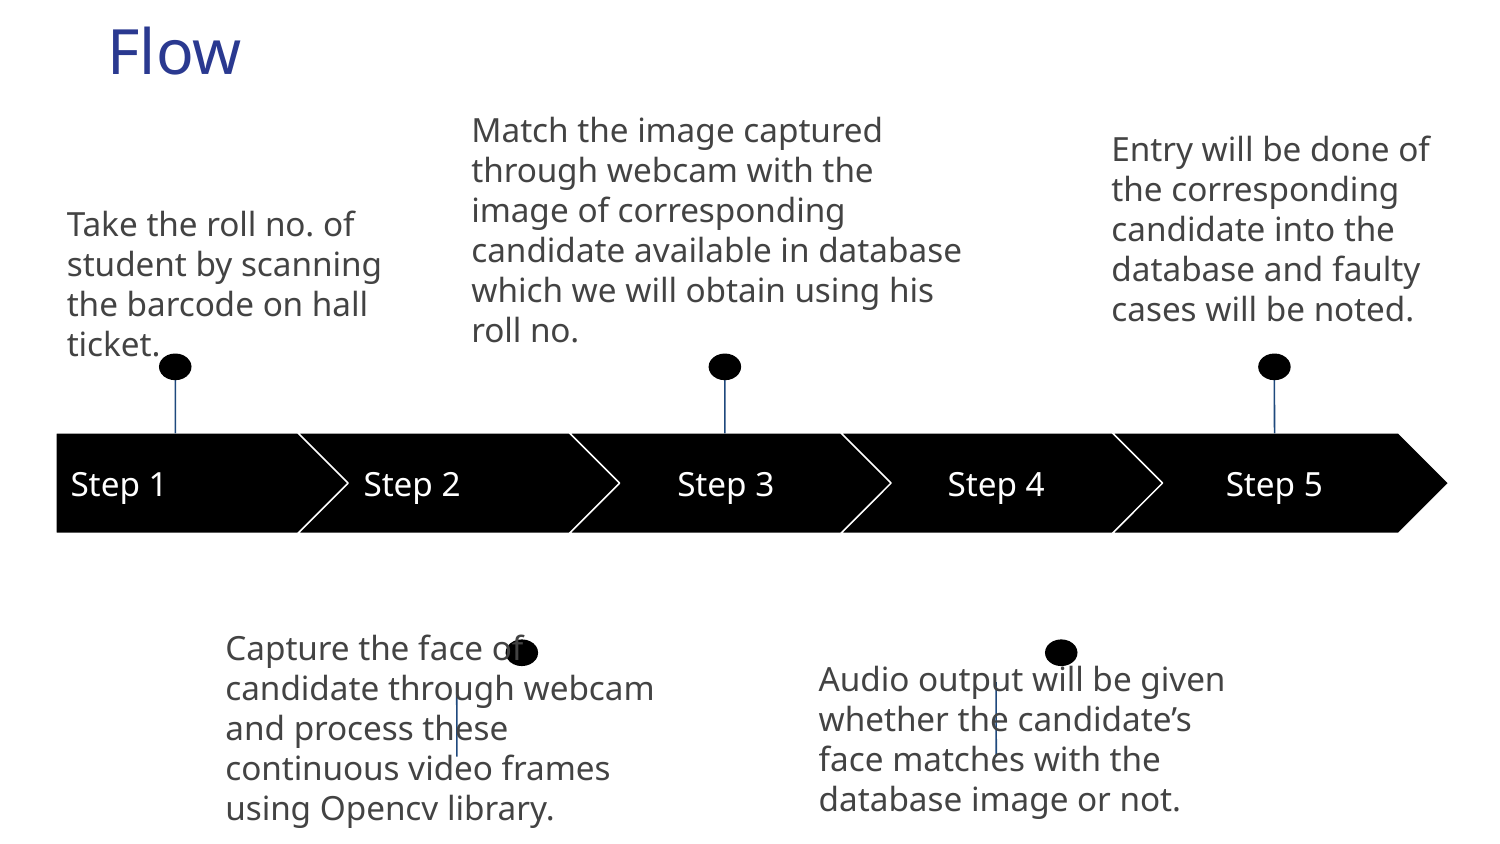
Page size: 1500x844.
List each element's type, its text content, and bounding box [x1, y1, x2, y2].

text_box Step 1 [55, 451, 295, 515]
text_box Step 3 [618, 451, 834, 515]
text_box Take the roll no. of student by scanning the barcode on hall ticket. [52, 188, 420, 342]
text_box Audio output will be given whether the candidate’s face matches with the database image or not. [803, 642, 1244, 841]
text_box Match the image captured through webcam with the image of corresponding candidate available in database which we will obtain using his roll no. [456, 94, 980, 336]
text_box [297, 432, 618, 534]
text_box [1112, 432, 1449, 534]
text_box Step 4 [888, 451, 1105, 515]
text_box Entry will be done of the corresponding candidate into the database and faulty cases will be noted. [1096, 113, 1465, 311]
text_box [55, 432, 347, 534]
text_box [1258, 353, 1291, 381]
text_box Capture the face of candidate through webcam and process these continuous video frames using Opencv library. [210, 612, 688, 827]
text_box [708, 353, 742, 381]
text_box Step 5 [1166, 451, 1383, 515]
text_box Step 2 [348, 451, 565, 515]
text_box Flow [92, 0, 1244, 97]
text_box [569, 432, 888, 534]
text_box [840, 432, 1161, 534]
text_box [158, 353, 192, 381]
